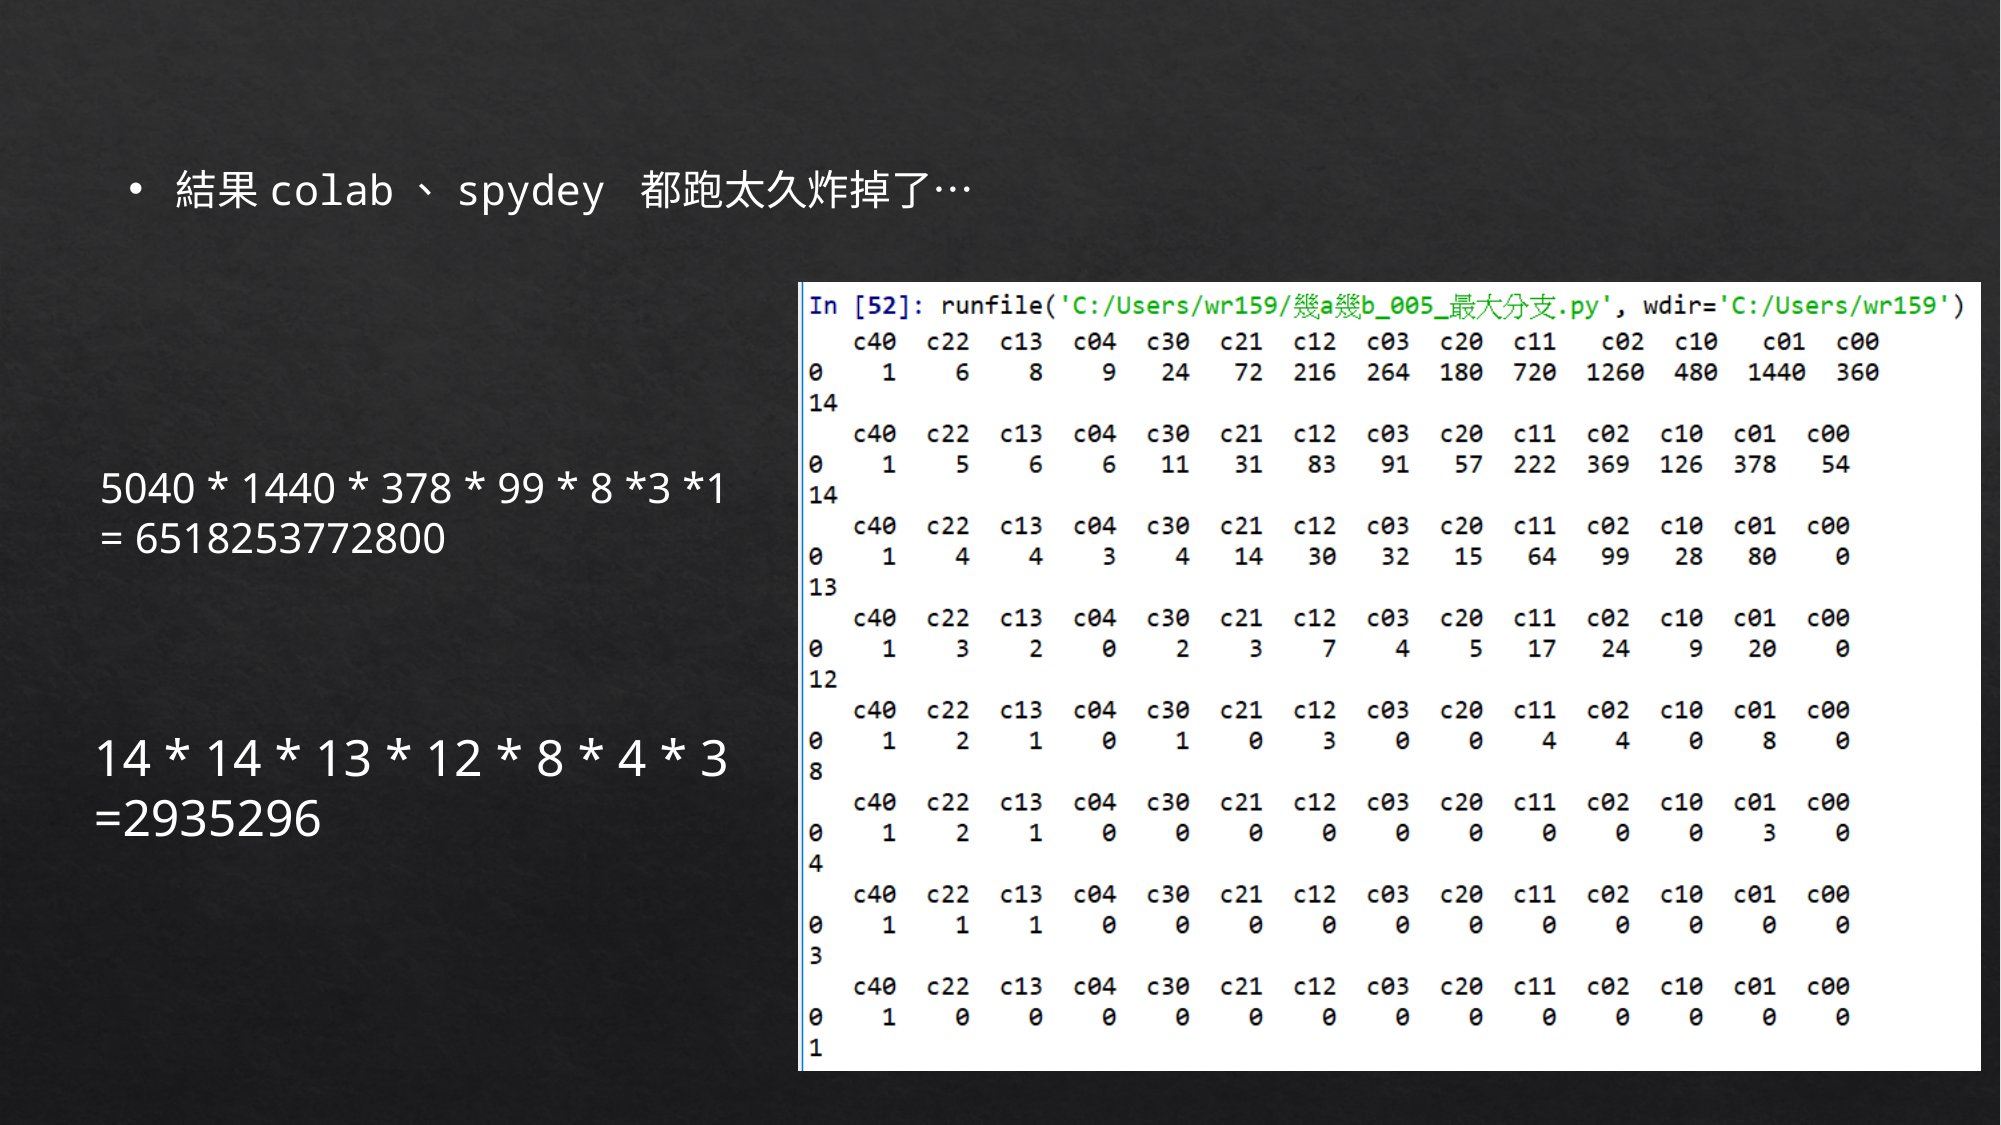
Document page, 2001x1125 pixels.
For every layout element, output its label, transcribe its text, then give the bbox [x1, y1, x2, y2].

text_box 5040 * 1440 * 378 * 99 * 8 *3 *1 = 6518253772800 [85, 454, 745, 570]
text_box 結果colab、spydey 都跑太久炸掉了… [113, 156, 1321, 341]
picture [797, 282, 1981, 1071]
text_box 14 * 14 * 13 * 12 * 8 * 4 * 3 =2935296 [79, 719, 744, 854]
